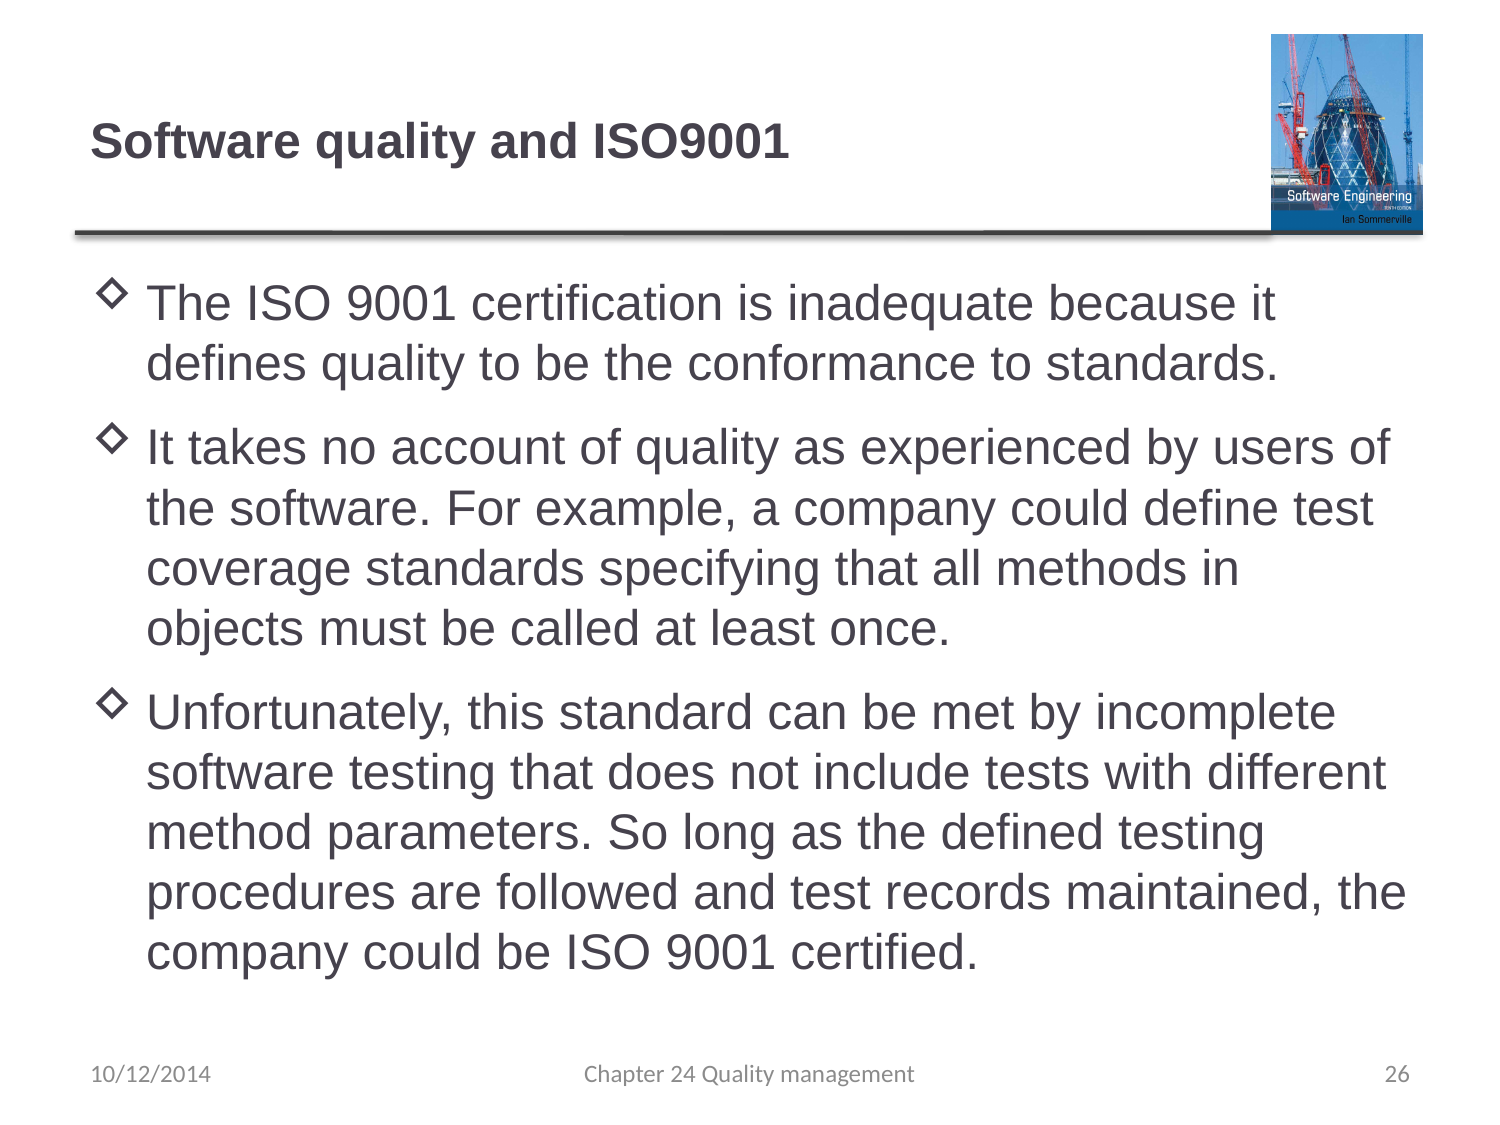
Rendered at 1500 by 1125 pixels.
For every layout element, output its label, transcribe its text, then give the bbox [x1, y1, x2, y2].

title Software quality and ISO9001 [74, 44, 1272, 233]
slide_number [75, 1042, 425, 1103]
picture [1271, 34, 1423, 230]
slide_number 26 [1074, 1042, 1425, 1103]
footer Chapter 24 Quality management [512, 1042, 988, 1103]
list The ISO 9001 certification is inadequate because it defines quality to be the conformance to standards. It takes no account of quality as experienced by users of the software. For example, a company could define test coverage standards specifying that all methods in objects must be called at least once. Unfortunately, this standard can be met by incomplete software testing that does not include tests with different method parameters. So long as the defined testing procedures are followed and test records maintained, the company could be ISO 9001 certified. [75, 262, 1425, 1005]
